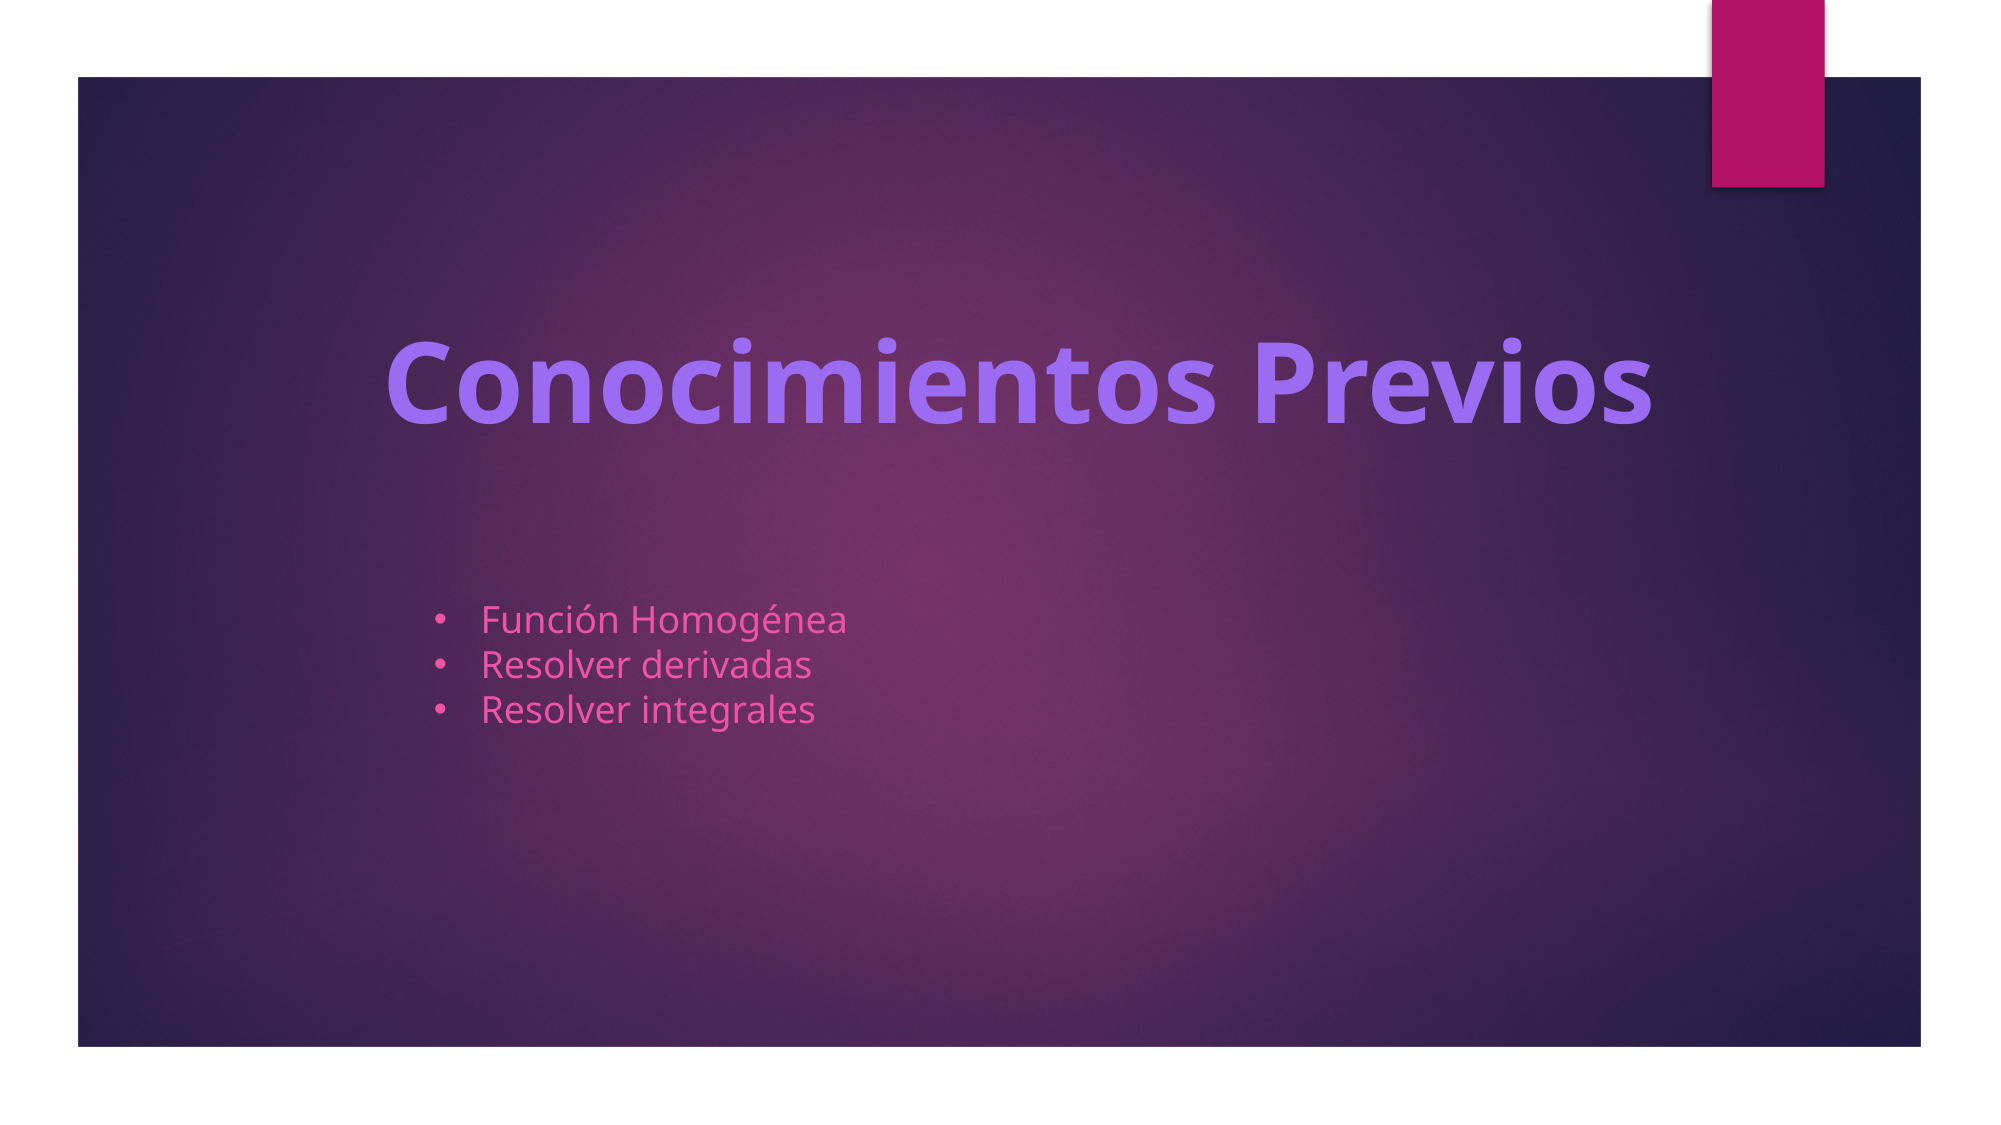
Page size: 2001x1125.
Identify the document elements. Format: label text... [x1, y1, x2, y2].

text_box Conocimientos Previos [367, 303, 1672, 454]
text_box Función Homogénea Resolver derivadas Resolver integrales [419, 588, 1619, 739]
